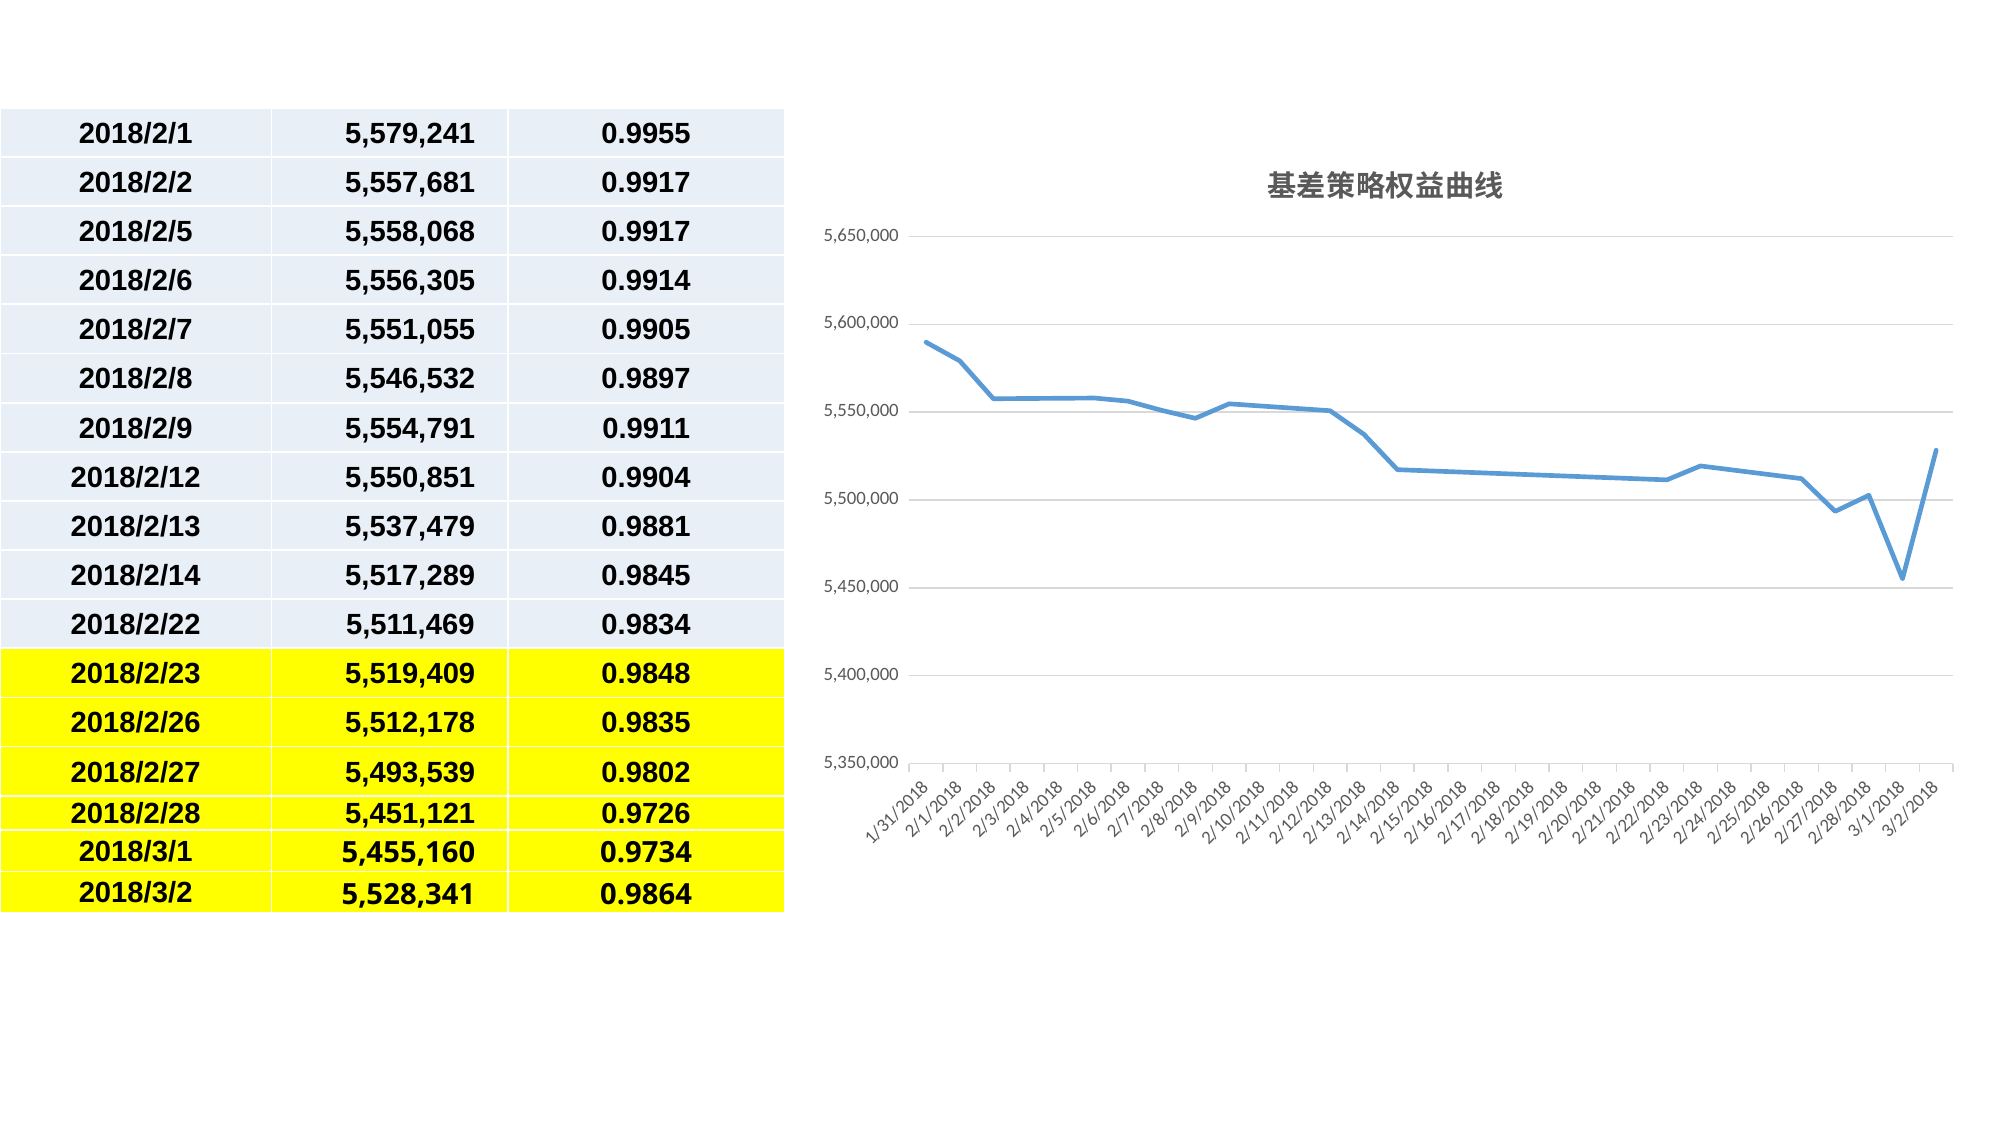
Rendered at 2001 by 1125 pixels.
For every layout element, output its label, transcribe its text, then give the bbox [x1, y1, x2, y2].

table_cell 5,455,160 [272, 831, 507, 871]
table_cell 0.9734 [509, 831, 784, 871]
table_cell 0.9904 [509, 453, 784, 500]
table_cell 0.9848 [509, 649, 784, 697]
table_cell 2018/2/28 [1, 797, 271, 829]
table_cell 2018/2/9 [1, 404, 271, 451]
table_cell 0.9726 [509, 797, 784, 829]
table_cell 0.9897 [509, 354, 784, 402]
table_cell 2018/2/5 [1, 207, 271, 254]
table_cell 5,550,851 [272, 453, 507, 500]
table_cell 0.9802 [509, 747, 784, 795]
table_cell 2018/3/2 [1, 872, 271, 912]
table_cell 5,557,681 [272, 158, 507, 205]
table_cell 0.9864 [509, 872, 784, 912]
table_cell 2018/2/22 [1, 600, 271, 647]
table_cell 2018/2/27 [1, 747, 271, 795]
table_cell 2018/2/23 [1, 649, 271, 697]
table_cell 0.9845 [509, 551, 784, 598]
table_cell 2018/2/8 [1, 354, 271, 402]
table_cell 2018/3/1 [1, 831, 271, 871]
table_cell 5,546,532 [272, 354, 507, 402]
table_cell 2018/2/26 [1, 698, 271, 746]
table_cell 5,554,791 [272, 404, 507, 451]
table_cell 0.9881 [509, 502, 784, 549]
table_cell 0.9835 [509, 698, 784, 746]
table_cell 0.9914 [509, 256, 784, 303]
table_cell 5,511,469 [272, 600, 507, 647]
table_cell 2018/2/7 [1, 305, 271, 353]
table_cell 2018/2/14 [1, 551, 271, 598]
table_cell 0.9905 [509, 305, 784, 353]
table_cell 5,556,305 [272, 256, 507, 303]
table_header 0.9955 [509, 109, 784, 156]
table_cell 5,558,068 [272, 207, 507, 254]
table_header 2018/2/1 [1, 109, 271, 156]
table_cell 5,517,289 [272, 551, 507, 598]
table_cell 5,537,479 [272, 502, 507, 549]
table_cell 5,451,121 [272, 797, 507, 829]
table_cell 0.9834 [509, 600, 784, 647]
table_cell 0.9917 [509, 207, 784, 254]
chart [795, 130, 1977, 864]
table_cell 0.9911 [509, 404, 784, 451]
table_cell 5,493,539 [272, 747, 507, 795]
table_cell 2018/2/6 [1, 256, 271, 303]
table_header 5,579,241 [272, 109, 507, 156]
table_cell 2018/2/2 [1, 158, 271, 205]
table_cell 2018/2/12 [1, 453, 271, 500]
table_cell 5,512,178 [272, 698, 507, 746]
table_cell 5,551,055 [272, 305, 507, 353]
table_cell 0.9917 [509, 158, 784, 205]
table_cell 2018/2/13 [1, 502, 271, 549]
table_cell 5,519,409 [272, 649, 507, 697]
table_cell 5,528,341 [272, 872, 507, 912]
